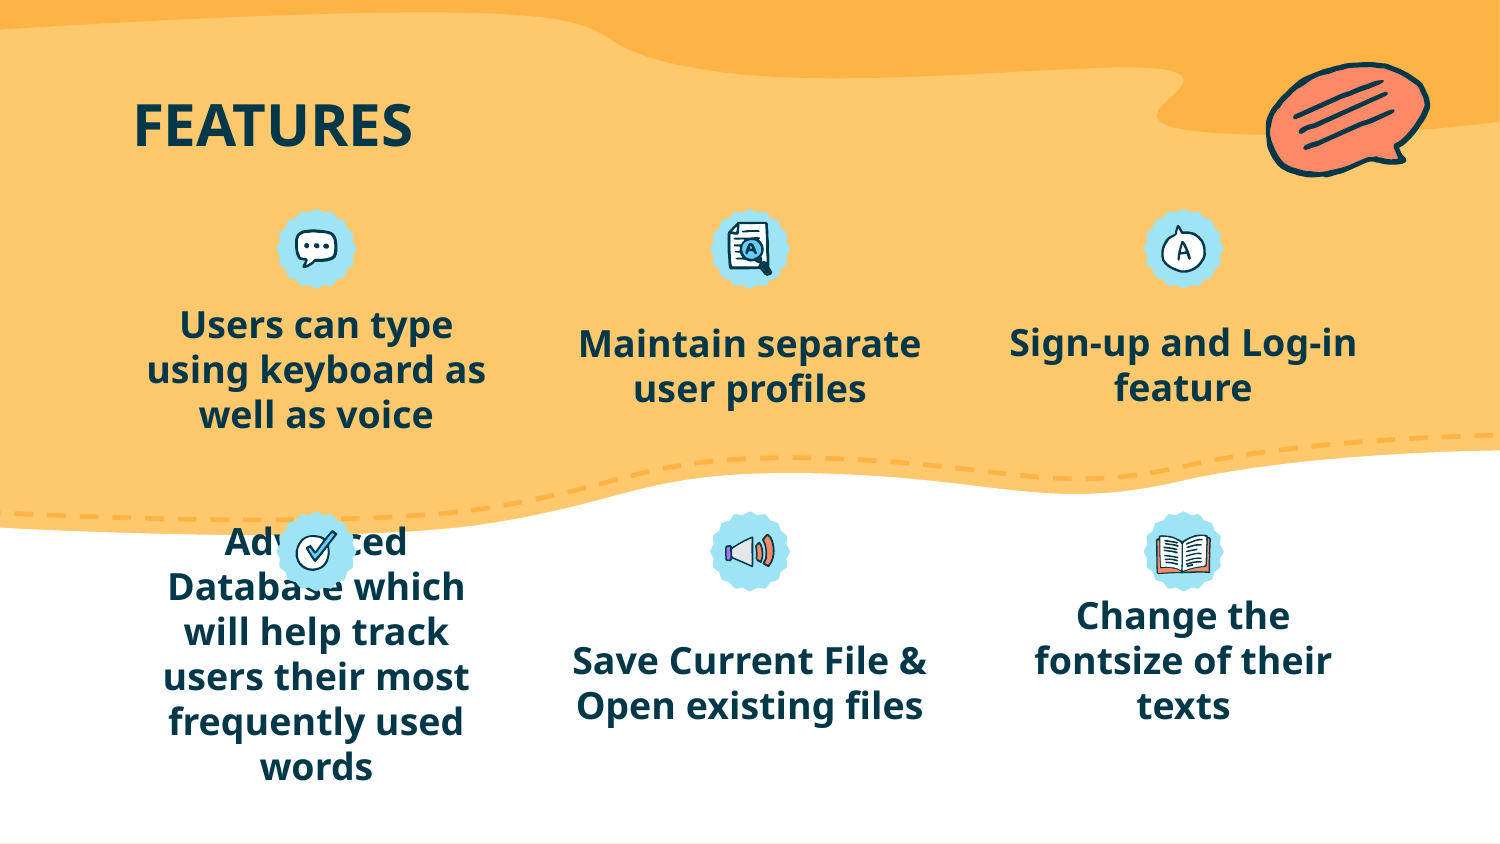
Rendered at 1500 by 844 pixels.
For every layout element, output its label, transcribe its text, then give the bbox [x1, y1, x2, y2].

subtitle Save Current File & Open existing files [550, 611, 950, 743]
text_box [1143, 511, 1224, 571]
text_box [1163, 583, 1204, 592]
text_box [724, 533, 776, 568]
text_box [1155, 534, 1212, 575]
subtitle Change the fontsize of their texts [984, 611, 1384, 743]
text_box [1143, 208, 1224, 279]
title FEATURES [116, 72, 1260, 167]
text_box [710, 511, 791, 592]
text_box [1265, 61, 1431, 179]
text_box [727, 221, 773, 277]
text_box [1160, 224, 1206, 273]
text_box [733, 285, 767, 289]
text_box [294, 529, 338, 572]
text_box [710, 208, 791, 278]
subtitle Sign-up and Log-in feature [984, 308, 1384, 425]
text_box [276, 208, 357, 290]
subtitle Advanced Database which will help track users their most frequently used words [116, 611, 516, 804]
text_box [276, 511, 357, 592]
subtitle Maintain separate user profiles [550, 308, 950, 425]
subtitle Users can type using keyboard as well as voice [116, 308, 516, 452]
text_box [1164, 281, 1204, 289]
